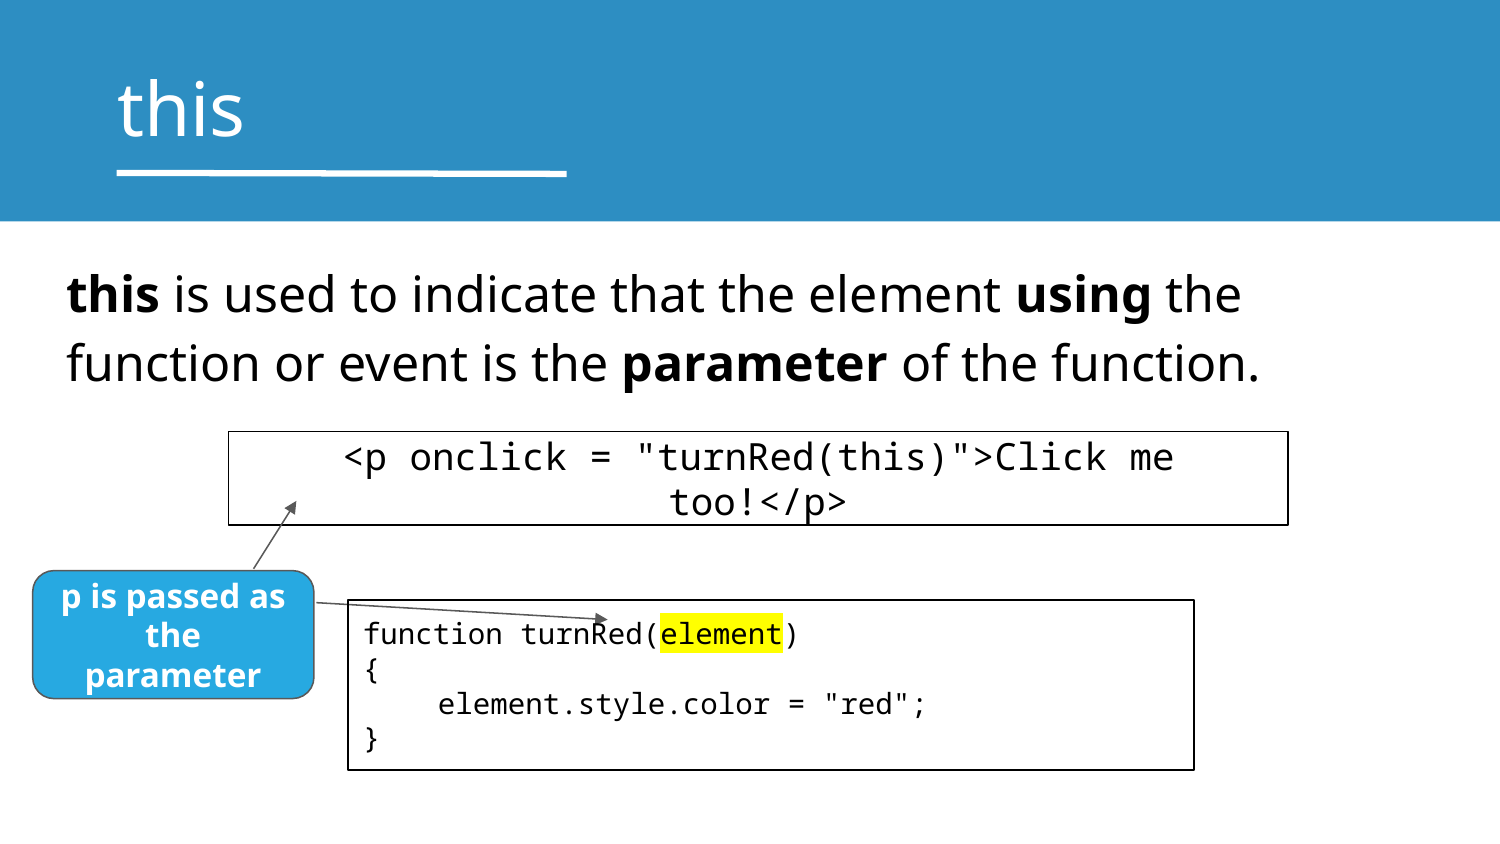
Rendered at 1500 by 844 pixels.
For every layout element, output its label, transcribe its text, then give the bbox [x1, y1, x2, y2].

text_box <p onclick = "turnRed(this)">Click me too!</p> [228, 431, 1289, 526]
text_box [253, 500, 297, 569]
title this [102, 46, 1500, 141]
text_box function turnRed(element) { element.style.color = "red"; } [347, 600, 1195, 771]
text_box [316, 602, 608, 620]
text_box p is passed as the parameter [32, 570, 314, 699]
list this is used to indicate that the element using the function or event is the parameter of the function. [51, 238, 1449, 799]
